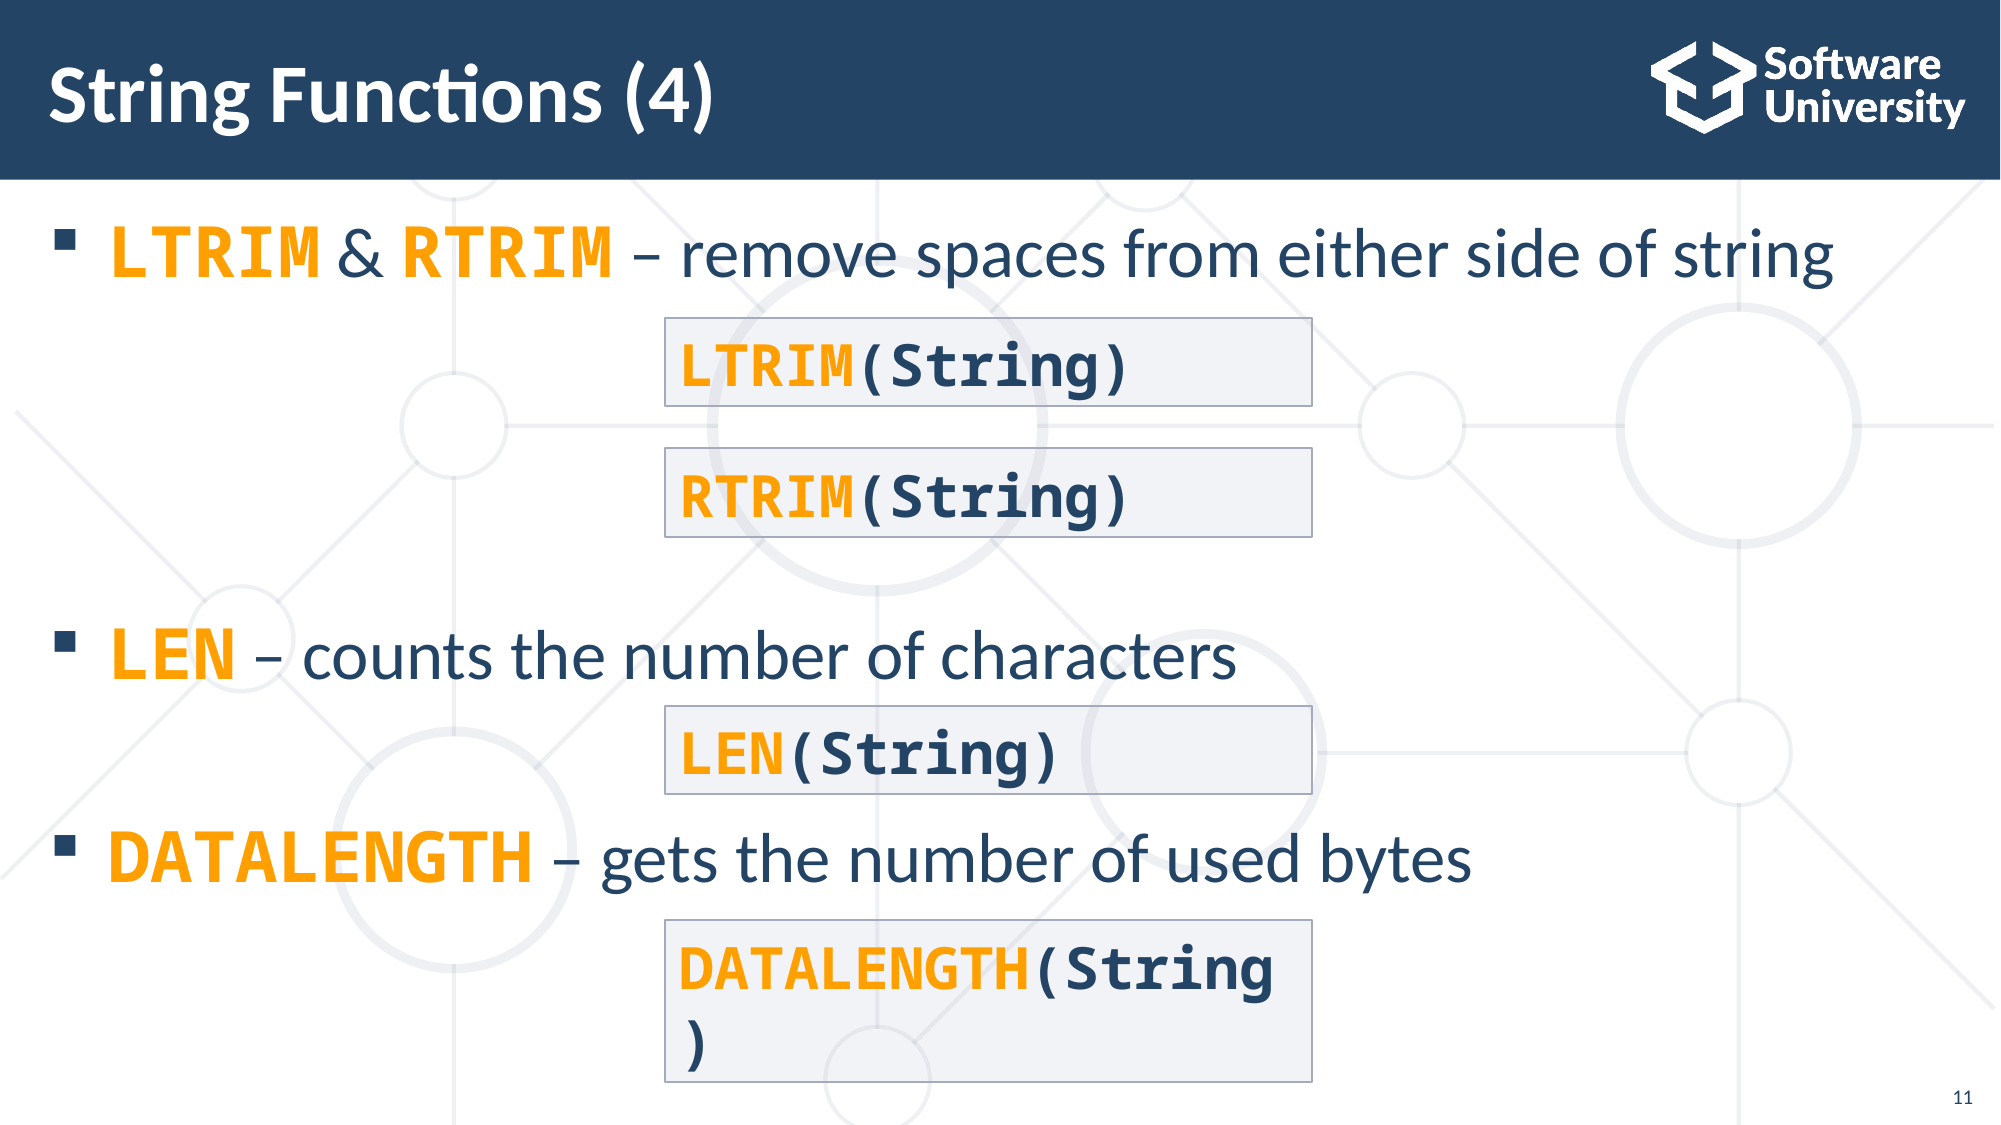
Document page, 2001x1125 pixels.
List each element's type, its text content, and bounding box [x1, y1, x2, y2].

list LTRIM & RTRIM – remove spaces from either side of string LEN – counts the number of characters DATALENGTH – gets the number of used bytes [31, 196, 1970, 1104]
text_box DATALENGTH(String) [664, 920, 1312, 1082]
picture [1651, 41, 1966, 134]
slide_number 11 [1927, 1067, 1989, 1117]
title String Functions (4) [31, 16, 1625, 162]
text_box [664, 317, 1313, 539]
text_box LEN(String) [664, 705, 1312, 794]
